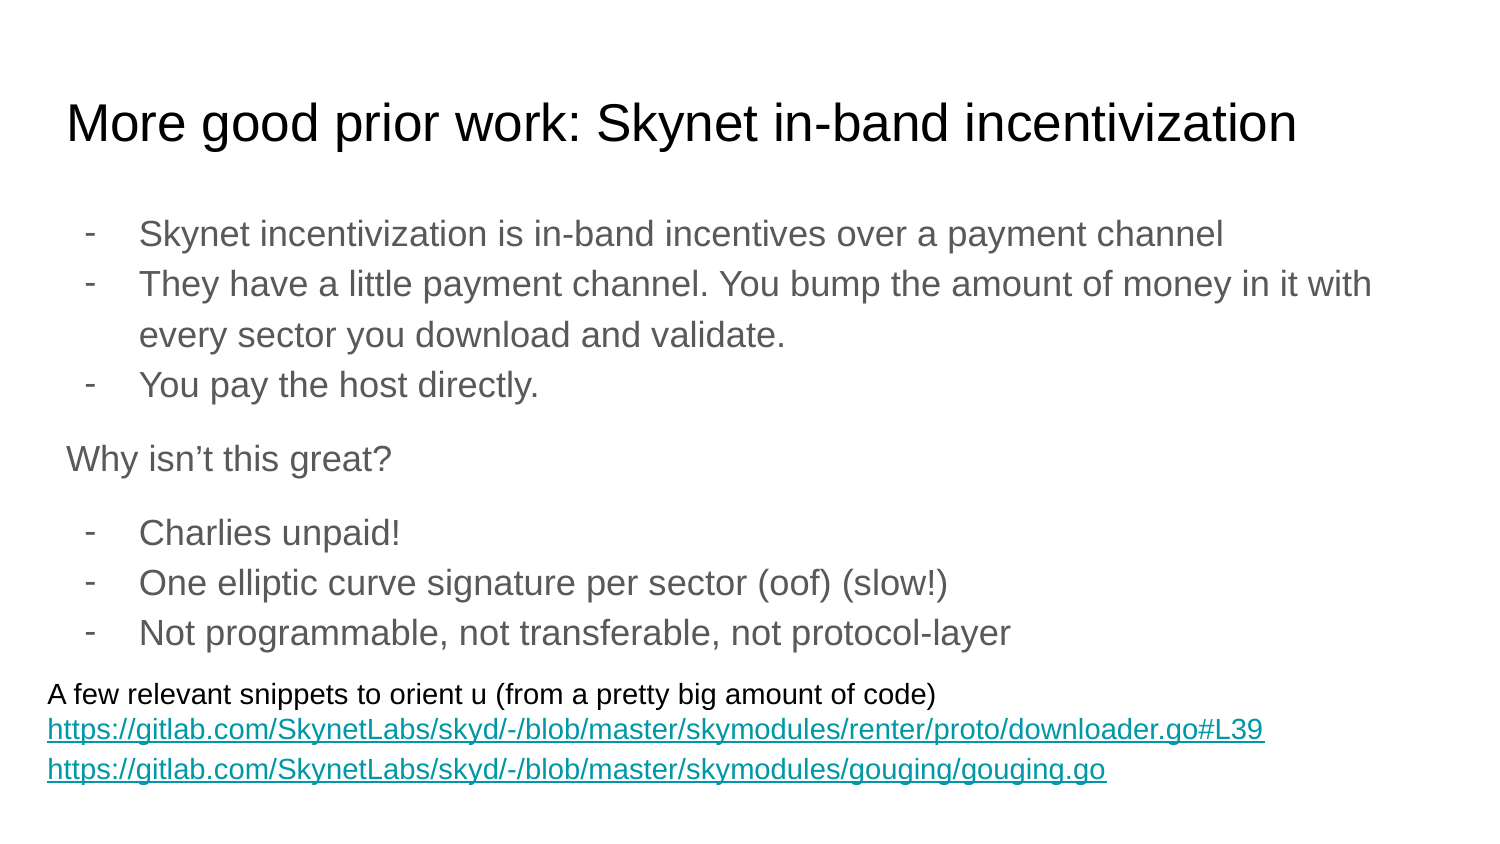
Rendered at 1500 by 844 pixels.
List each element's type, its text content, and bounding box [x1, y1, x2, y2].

text_box A few relevant snippets to orient u (from a pretty big amount of code) https://gitlab.com/SkynetLabs/skyd/-/blob/master/skymodules/renter/proto/downloader.go#L39 https://gitlab.com/SkynetLabs/skyd/-/blob/master/skymodules/gouging/gouging.go [32, 660, 1449, 801]
title More good prior work: Skynet in-band incentivization [51, 72, 1449, 167]
list Skynet incentivization is in-band incentives over a payment channel They have a little payment channel. You bump the amount of money in it with every sector you download and validate. You pay the host directly. Why isn’t this great? Charlies unpaid! One elliptic curve signature per sector (oof) (slow!) Not programmable, not transferable, not protocol-layer [51, 189, 1449, 660]
